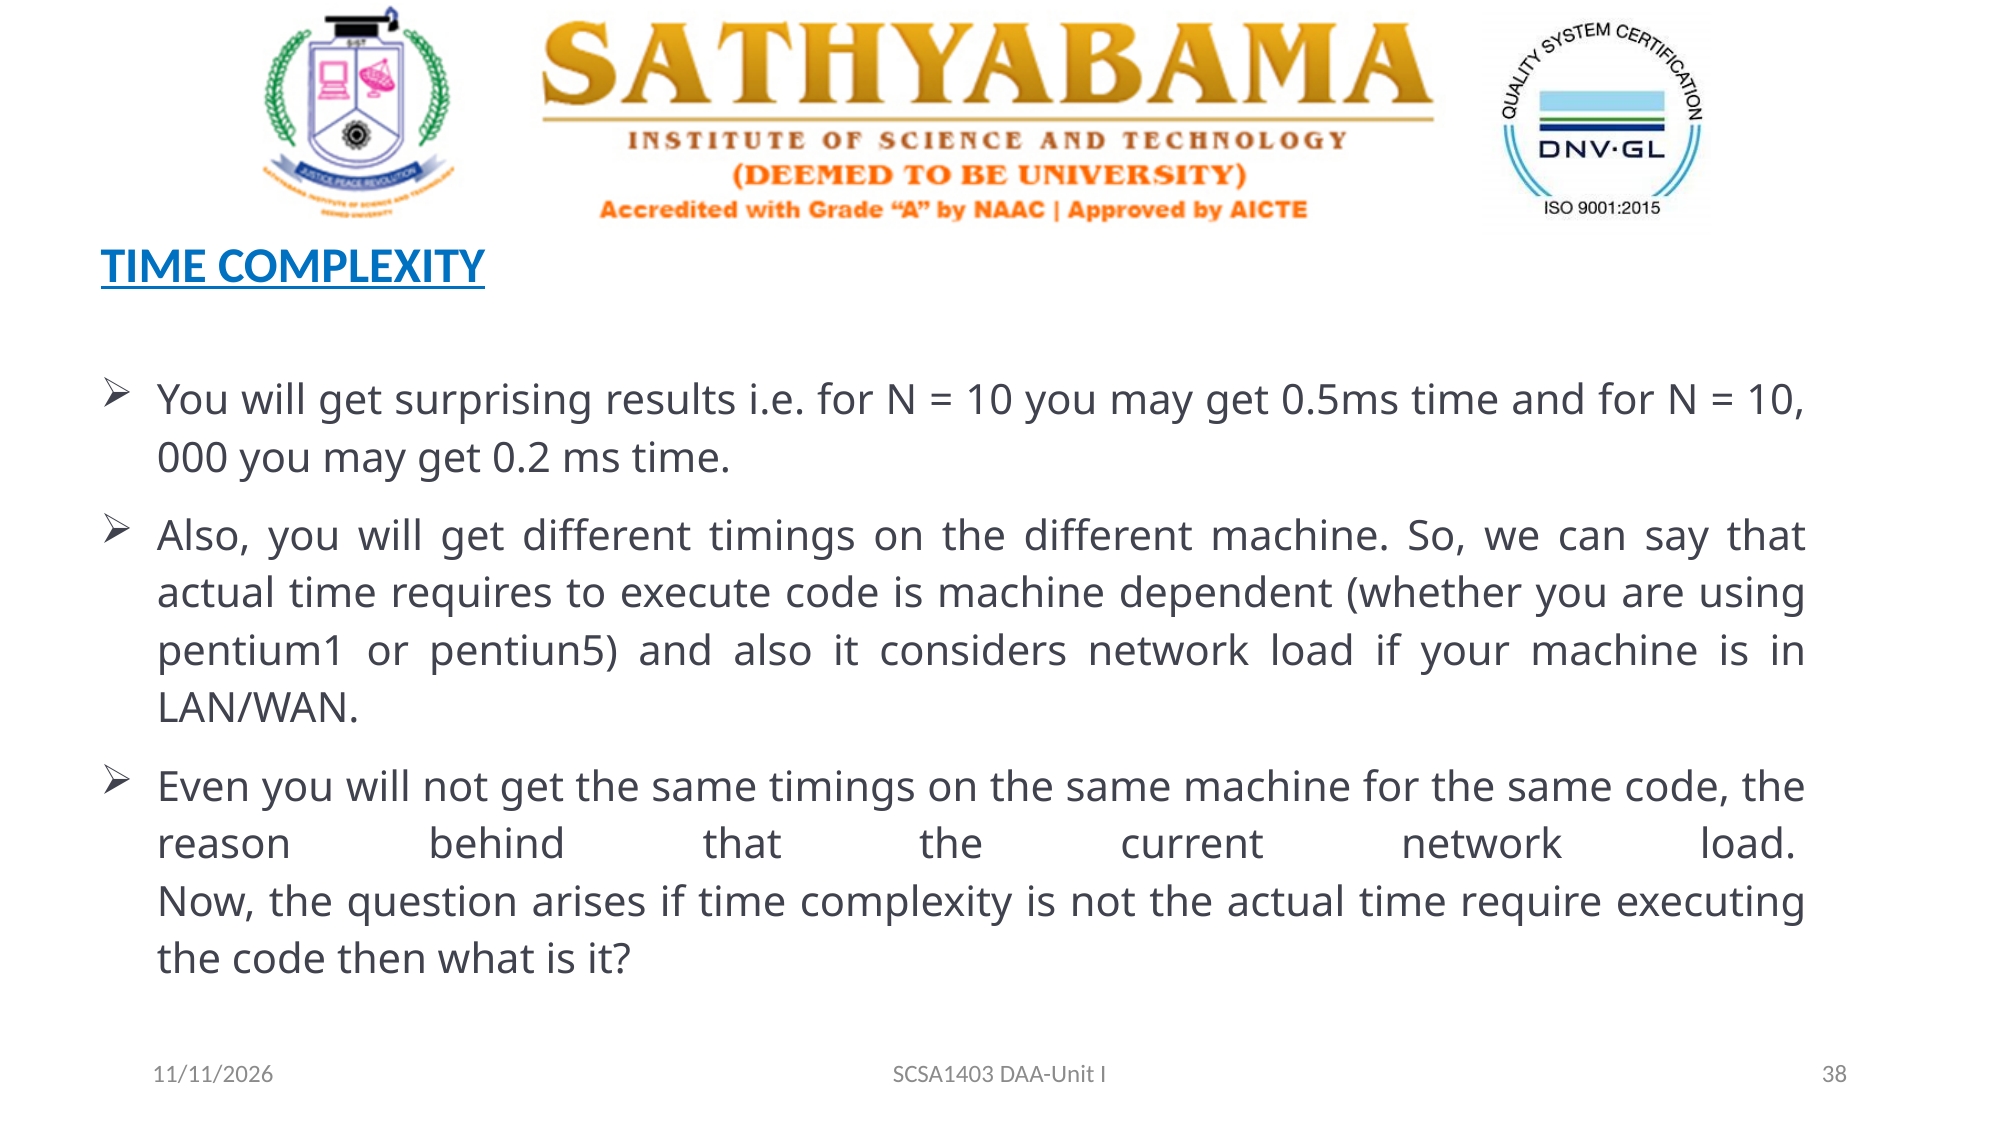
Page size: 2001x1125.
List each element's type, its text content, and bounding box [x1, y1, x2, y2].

slide_number 38 [1412, 1042, 1863, 1103]
footer SCSA1403 DAA-Unit I [662, 1042, 1338, 1103]
picture [248, 3, 469, 225]
picture [1482, 8, 1711, 225]
picture [529, 0, 1446, 225]
text_box TIME COMPLEXITY You will get surprising results i.e. for N = 10 you may get 0.5ms time and for N = 10, 000 you may get 0.2 ms time. Also, you will get different timings on the different machine. So, we can say that actual time requires to execute code is machine dependent (whether you are using pentium1 or pentiun5) and also it considers network load if your machine is in LAN/WAN. Even you will not get the same timings on the same machine for the same code, the reason behind that the current network load. Now, the question arises if time complexity is not the actual time require executing the code then what is it? [85, 225, 1822, 990]
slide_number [137, 1042, 588, 1103]
